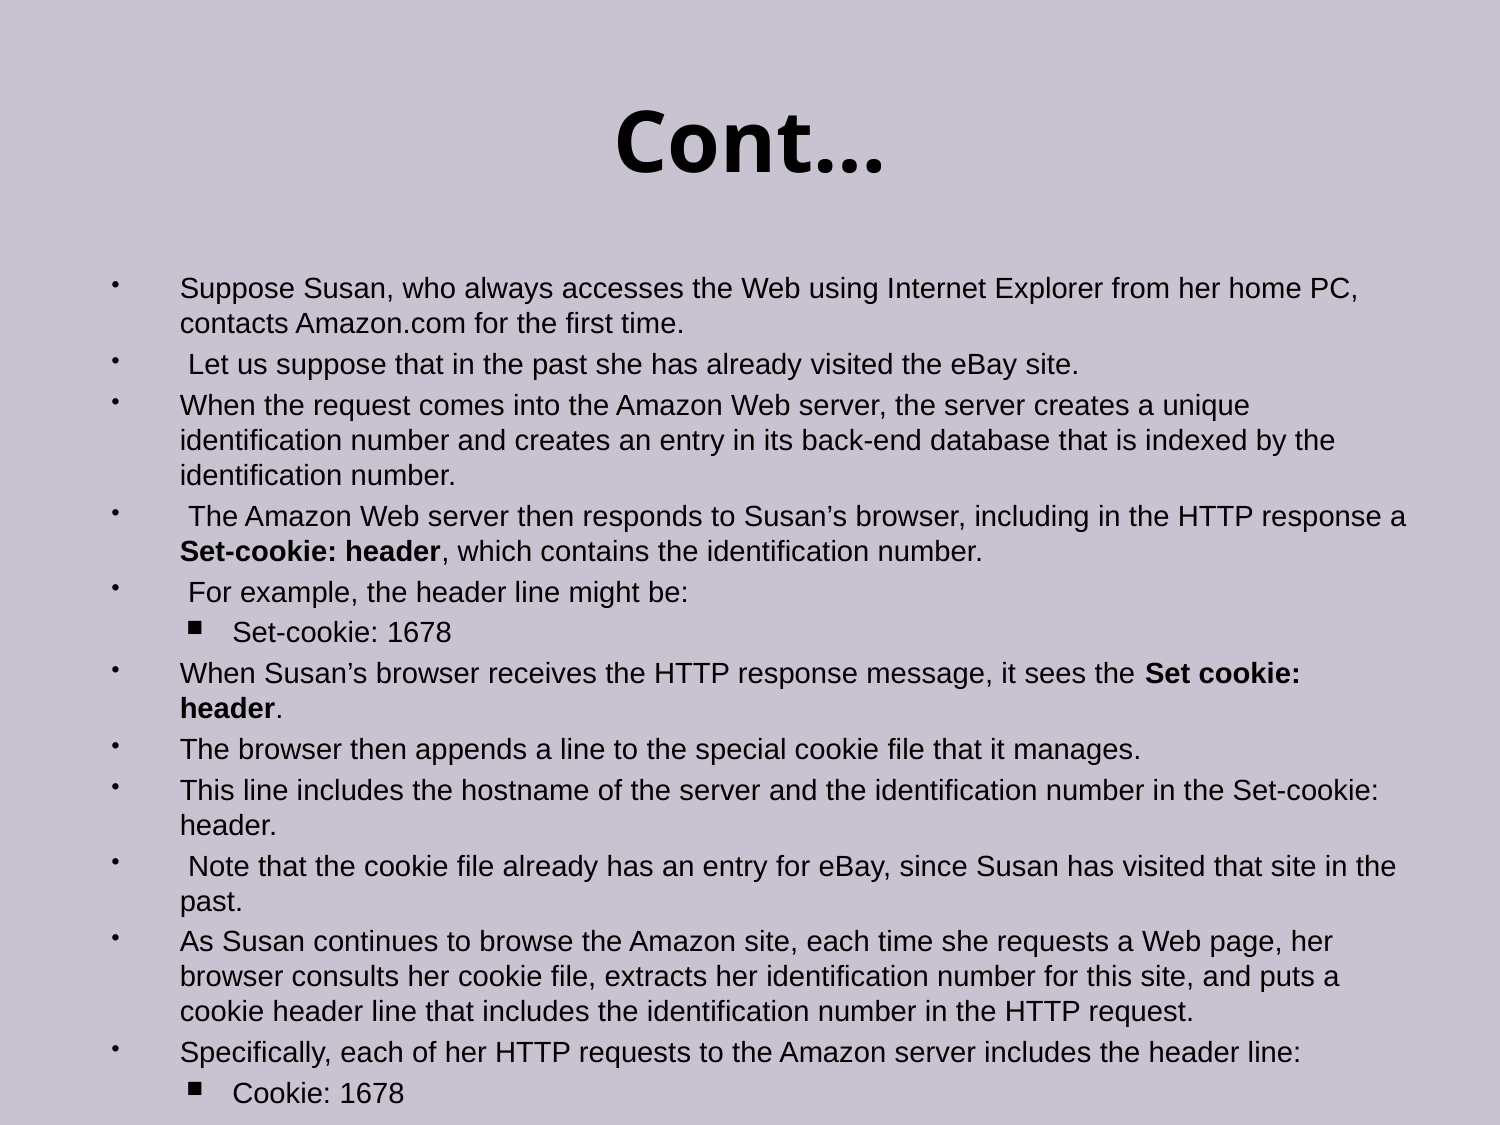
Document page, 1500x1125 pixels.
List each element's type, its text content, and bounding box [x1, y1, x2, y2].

title Cont… [75, 45, 1425, 233]
list Suppose Susan, who always accesses the Web using Internet Explorer from her home PC, contacts Amazon.com for the first time. Let us suppose that in the past she has already visited the eBay site. When the request comes into the Amazon Web server, the server creates a unique identification number and creates an entry in its back-end database that is indexed by the identification number. The Amazon Web server then responds to Susan’s browser, including in the HTTP response a Set-cookie: header, which contains the identification number. For example, the header line might be: Set-cookie: 1678 When Susan’s browser receives the HTTP response message, it sees the Set cookie: header. The browser then appends a line to the special cookie file that it manages. This line includes the hostname of the server and the identification number in the Set-cookie: header. Note that the cookie file already has an entry for eBay, since Susan has visited that site in the past. As Susan continues to browse the Amazon site, each time she requests a Web page, her browser consults her cookie file, extracts her identification number for this site, and puts a cookie header line that includes the identification number in the HTTP request. Specifically, each of her HTTP requests to the Amazon server includes the header line: Cookie: 1678 [75, 262, 1425, 1125]
